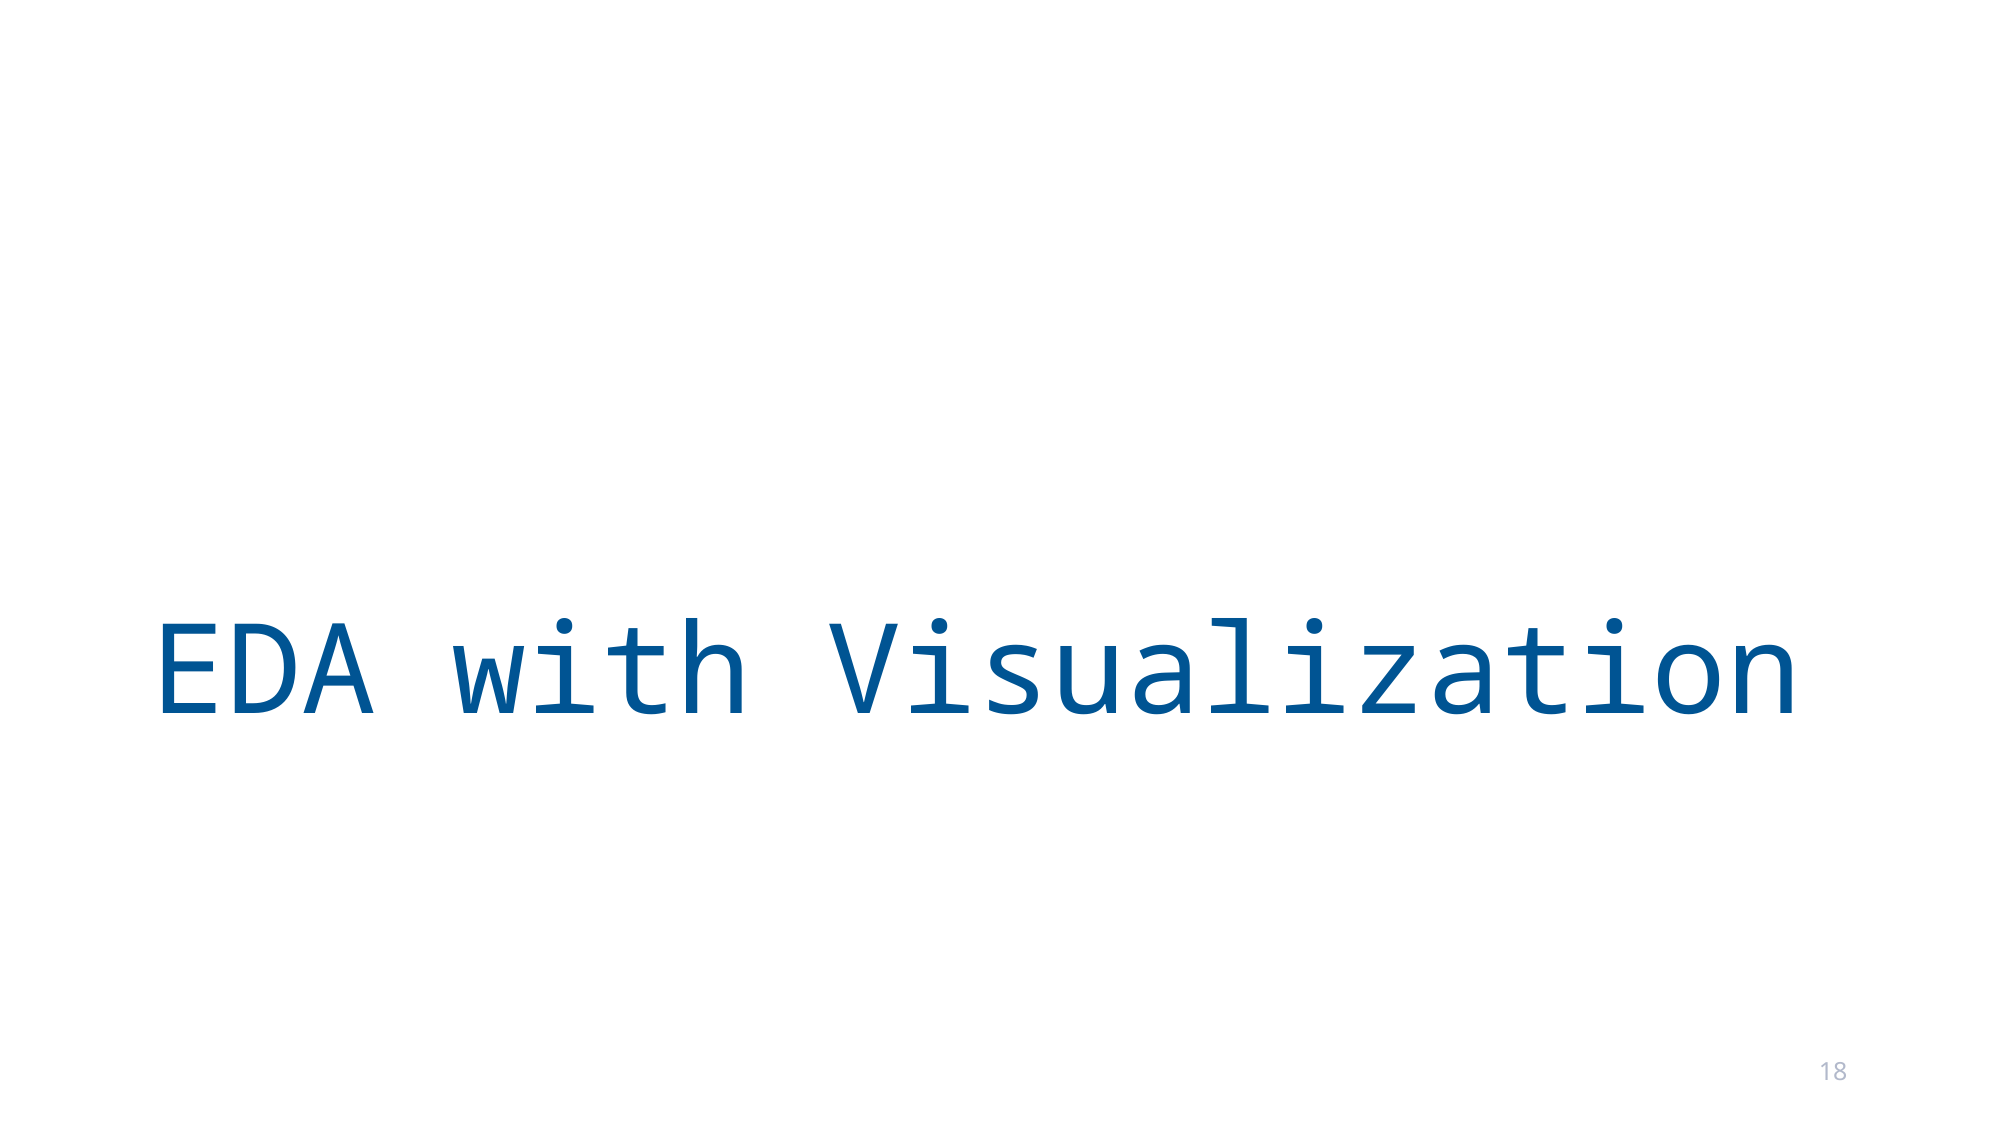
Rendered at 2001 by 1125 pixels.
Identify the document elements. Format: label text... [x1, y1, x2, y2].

title EDA with Visualization [136, 280, 1862, 749]
slide_number 18 [1412, 1042, 1863, 1103]
